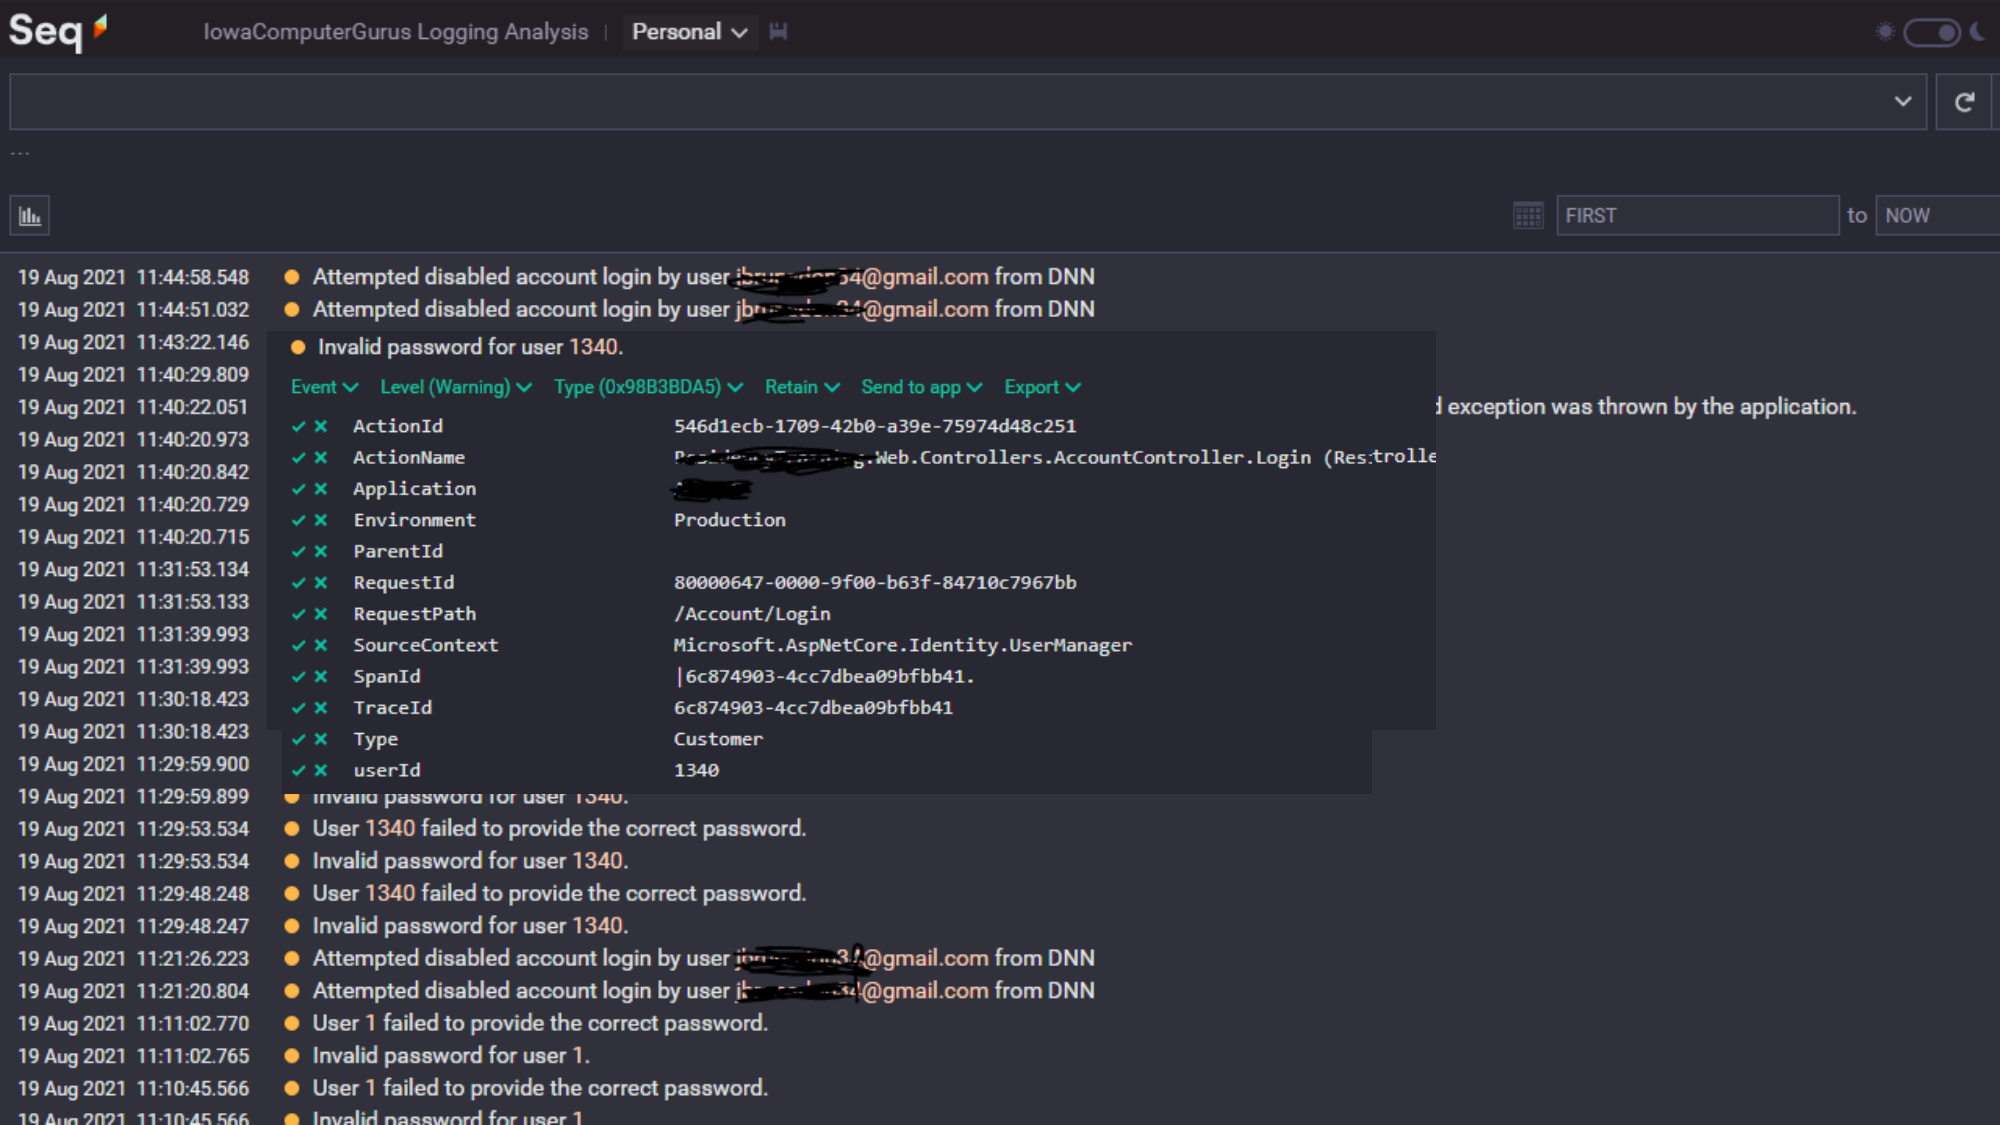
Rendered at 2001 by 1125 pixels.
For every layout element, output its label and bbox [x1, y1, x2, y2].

picture [267, 331, 1437, 794]
list [0, 0, 2000, 1125]
